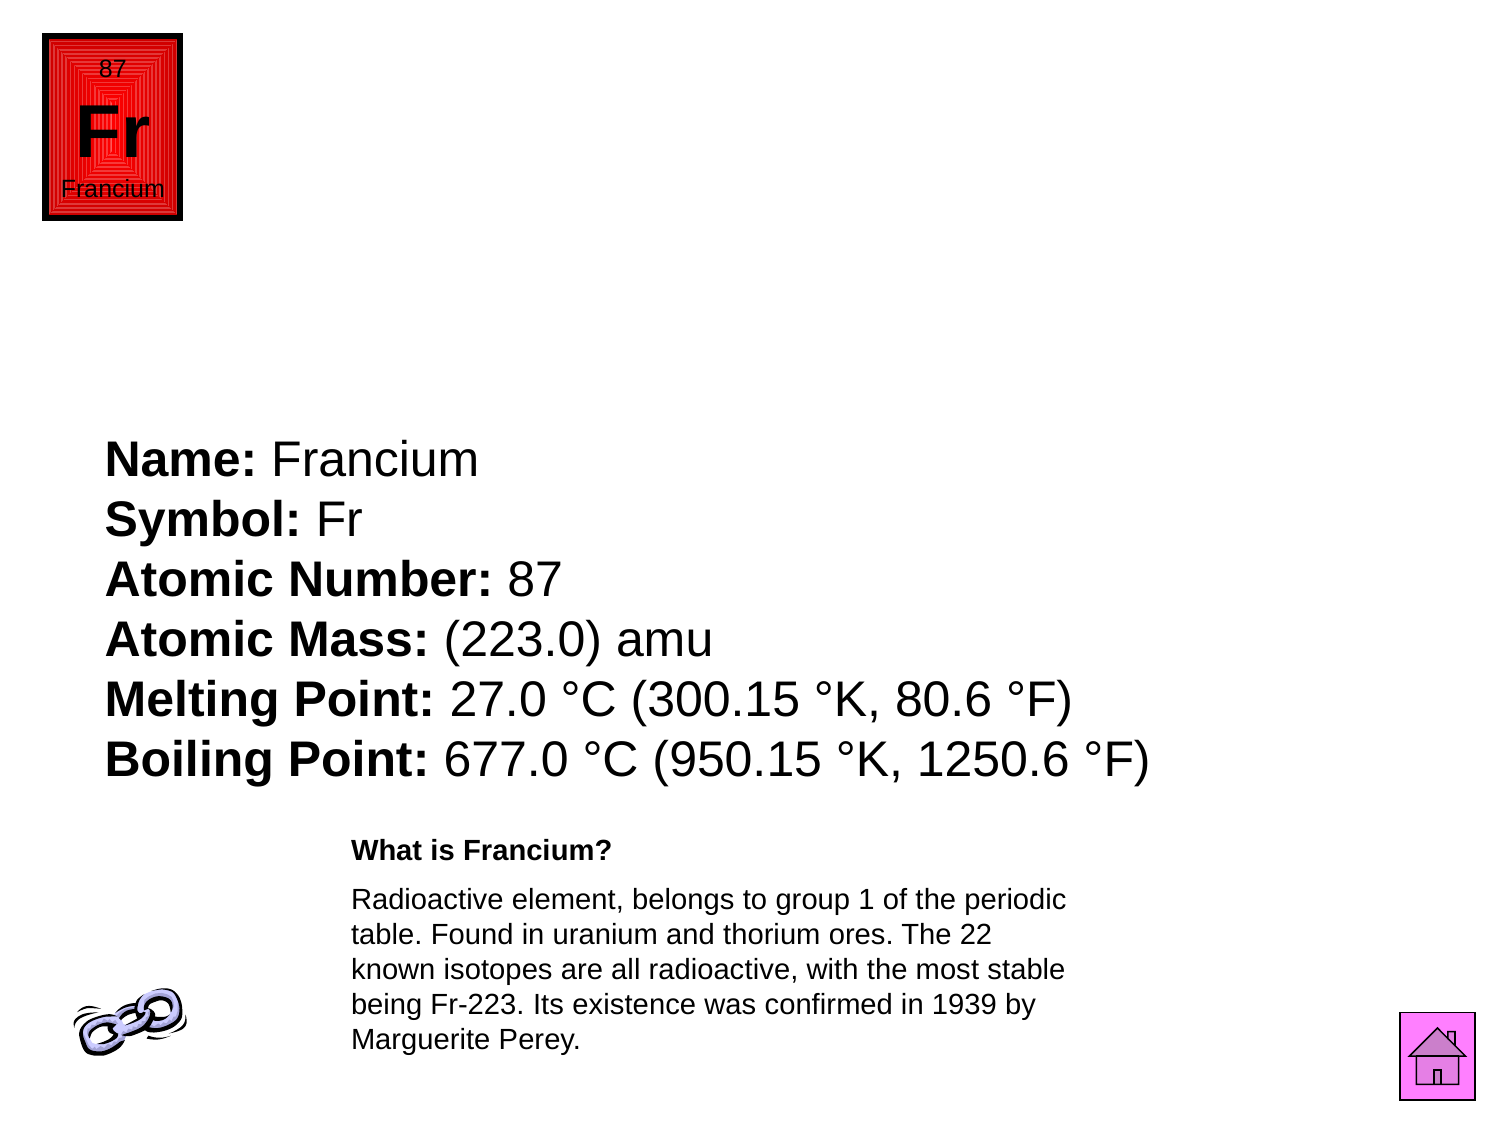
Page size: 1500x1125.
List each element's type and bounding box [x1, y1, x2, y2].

text_box [45, 36, 181, 218]
picture [73, 987, 188, 1057]
text_box [336, 823, 1087, 1063]
text_box [1399, 1012, 1475, 1100]
text_box [89, 418, 1228, 794]
